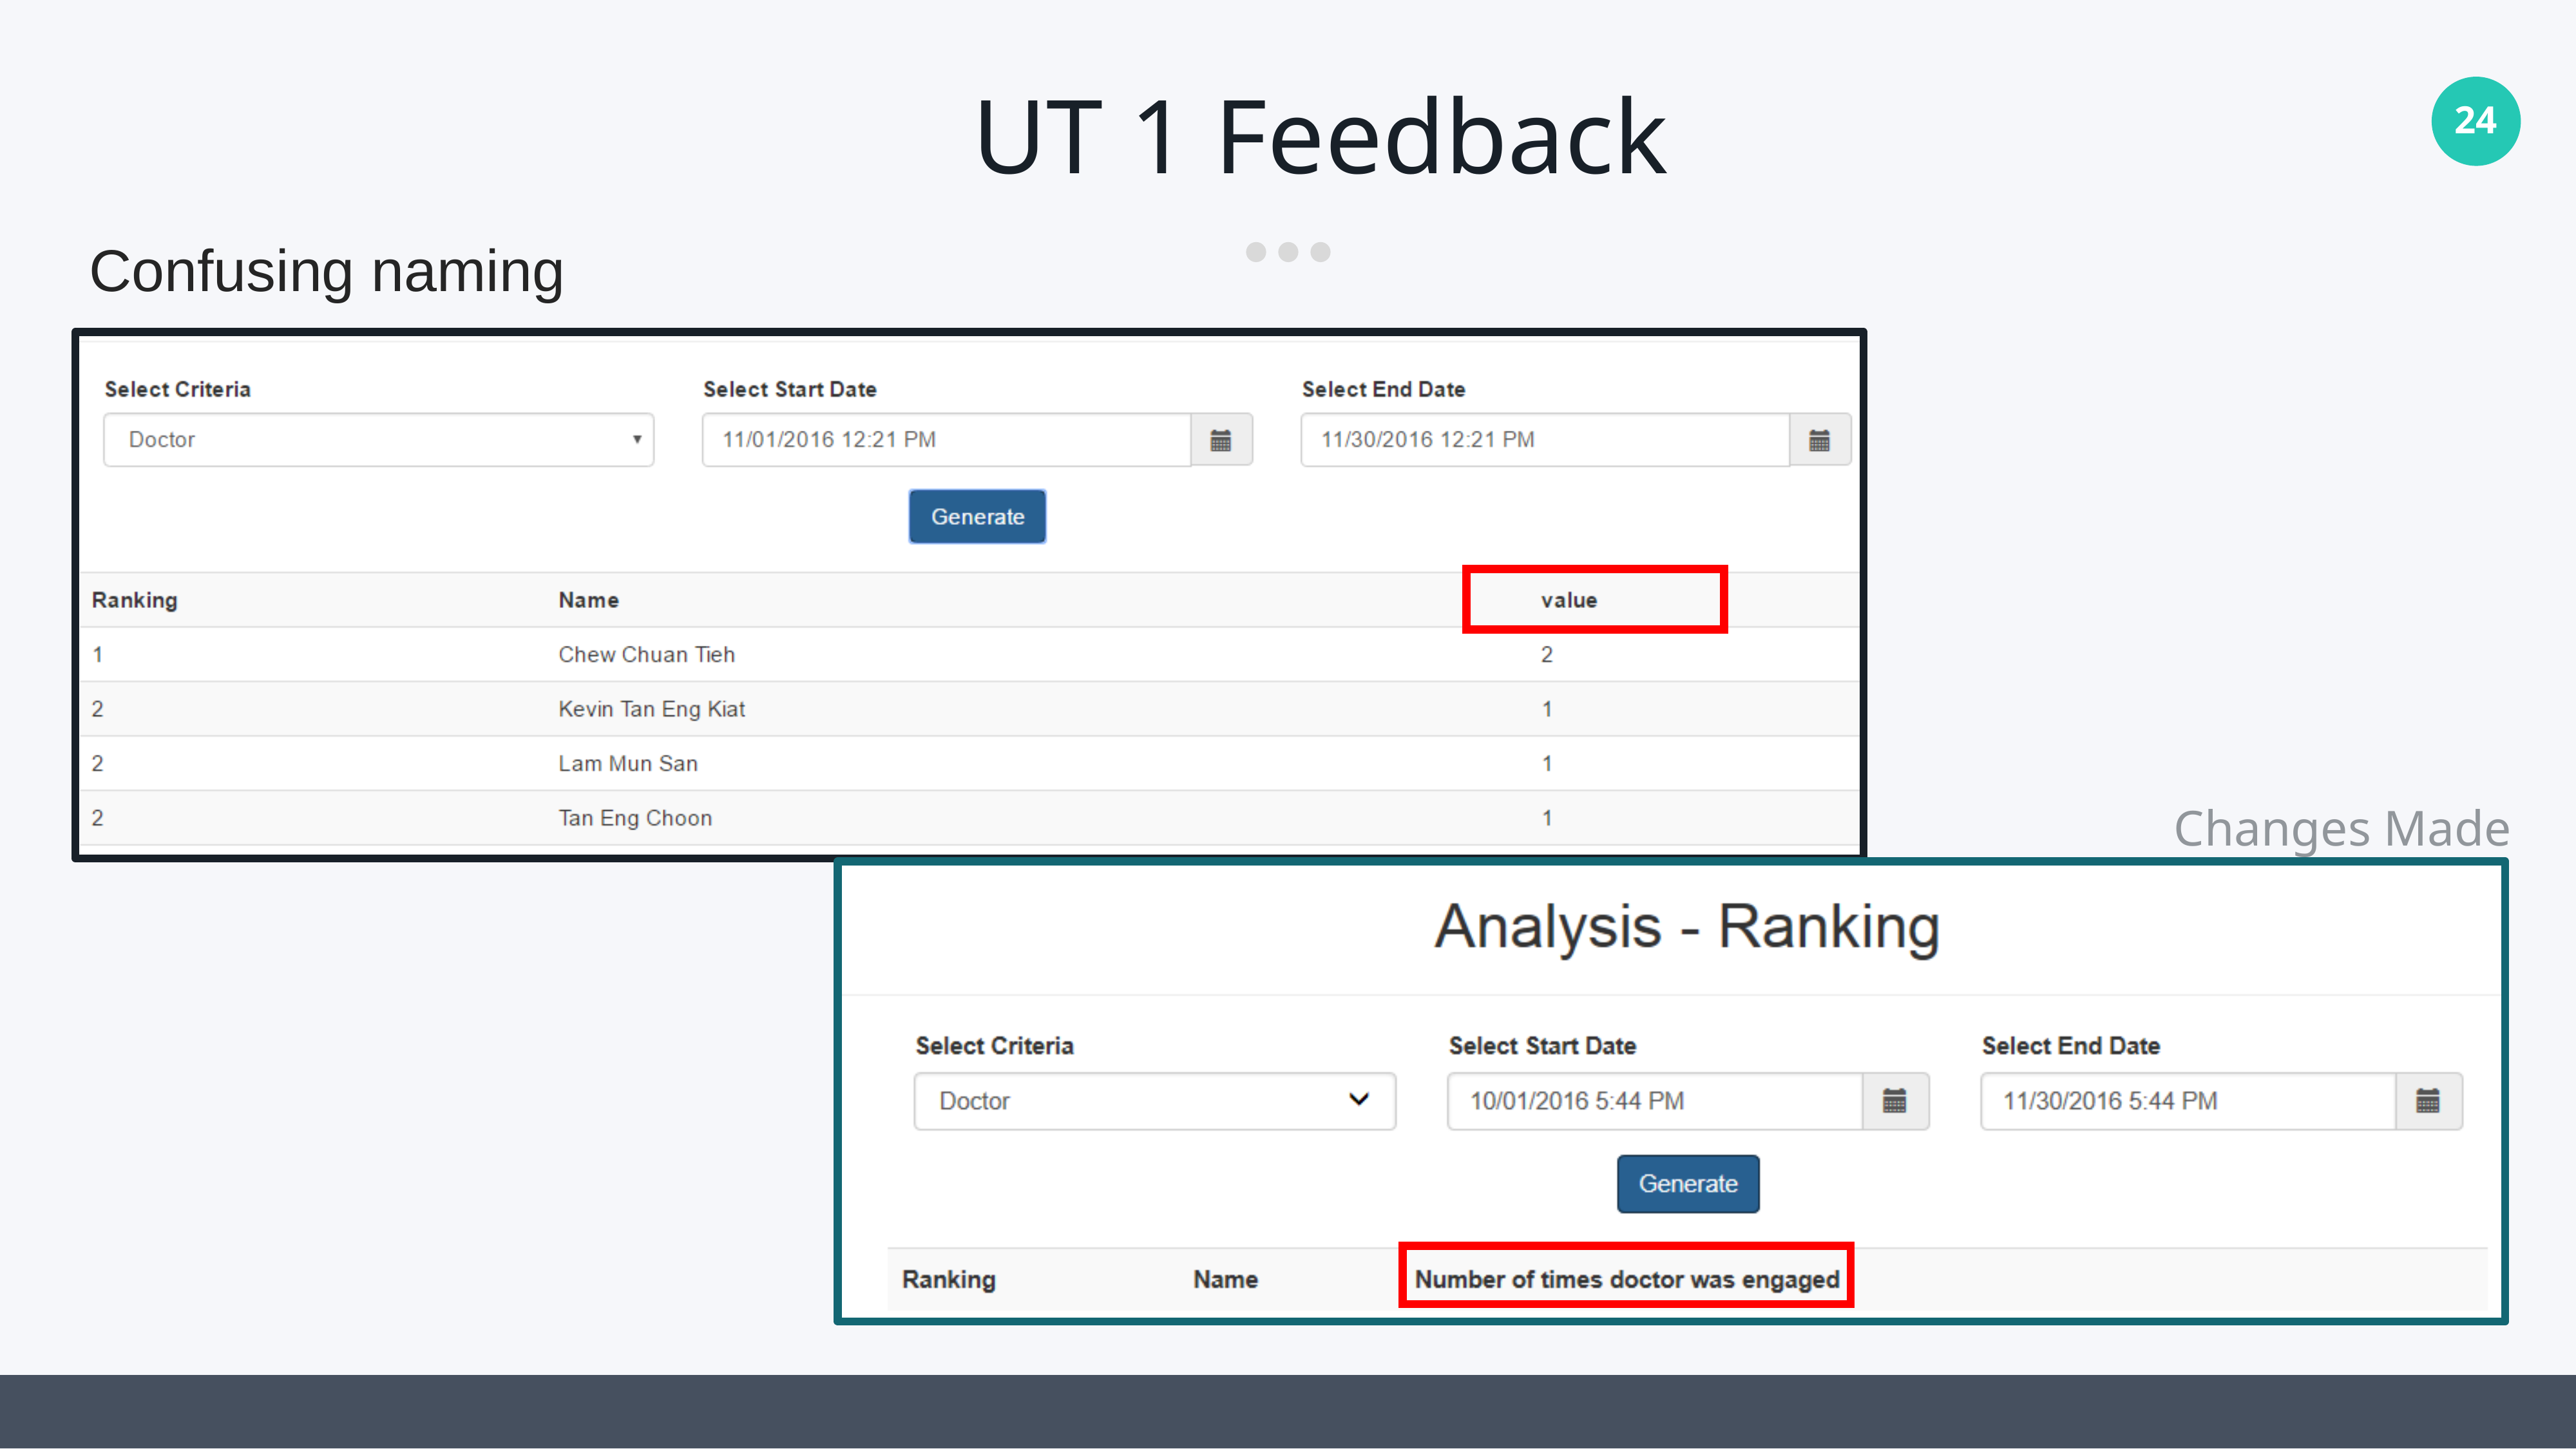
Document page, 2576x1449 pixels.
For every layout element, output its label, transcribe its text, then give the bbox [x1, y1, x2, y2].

text_box UT 1 Feedback [972, 71, 1669, 156]
text_box Changes Made [2164, 793, 2576, 861]
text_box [79, 336, 1860, 855]
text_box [1246, 242, 1331, 263]
picture [0, 1375, 2576, 1448]
text_box Confusing naming [79, 156, 1831, 308]
picture [841, 865, 2501, 1318]
